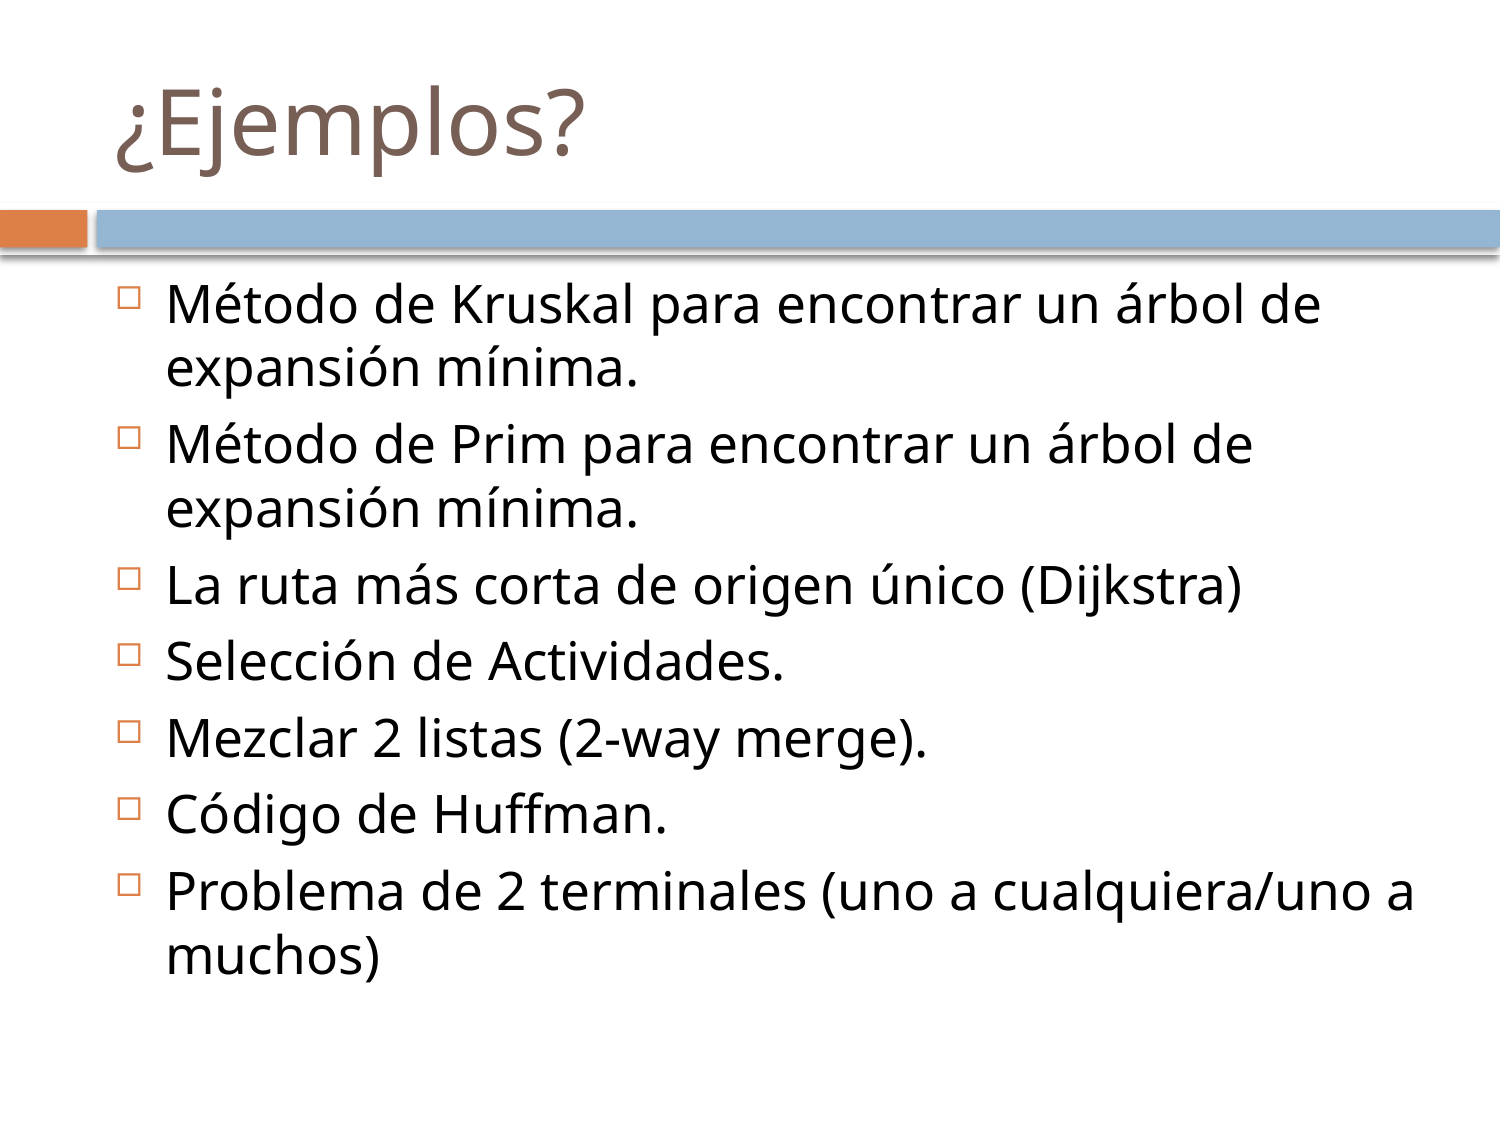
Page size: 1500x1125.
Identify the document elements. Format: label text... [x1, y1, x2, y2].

title ¿Ejemplos? [100, 37, 1438, 200]
list Método de Kruskal para encontrar un árbol de expansión mínima. Método de Prim para encontrar un árbol de expansión mínima. La ruta más corta de origen único (Dijkstra) Selección de Actividades. Mezclar 2 listas (2-way merge). Código de Huffman. Problema de 2 terminales (uno a cualquiera/uno a muchos) [100, 262, 1438, 1000]
